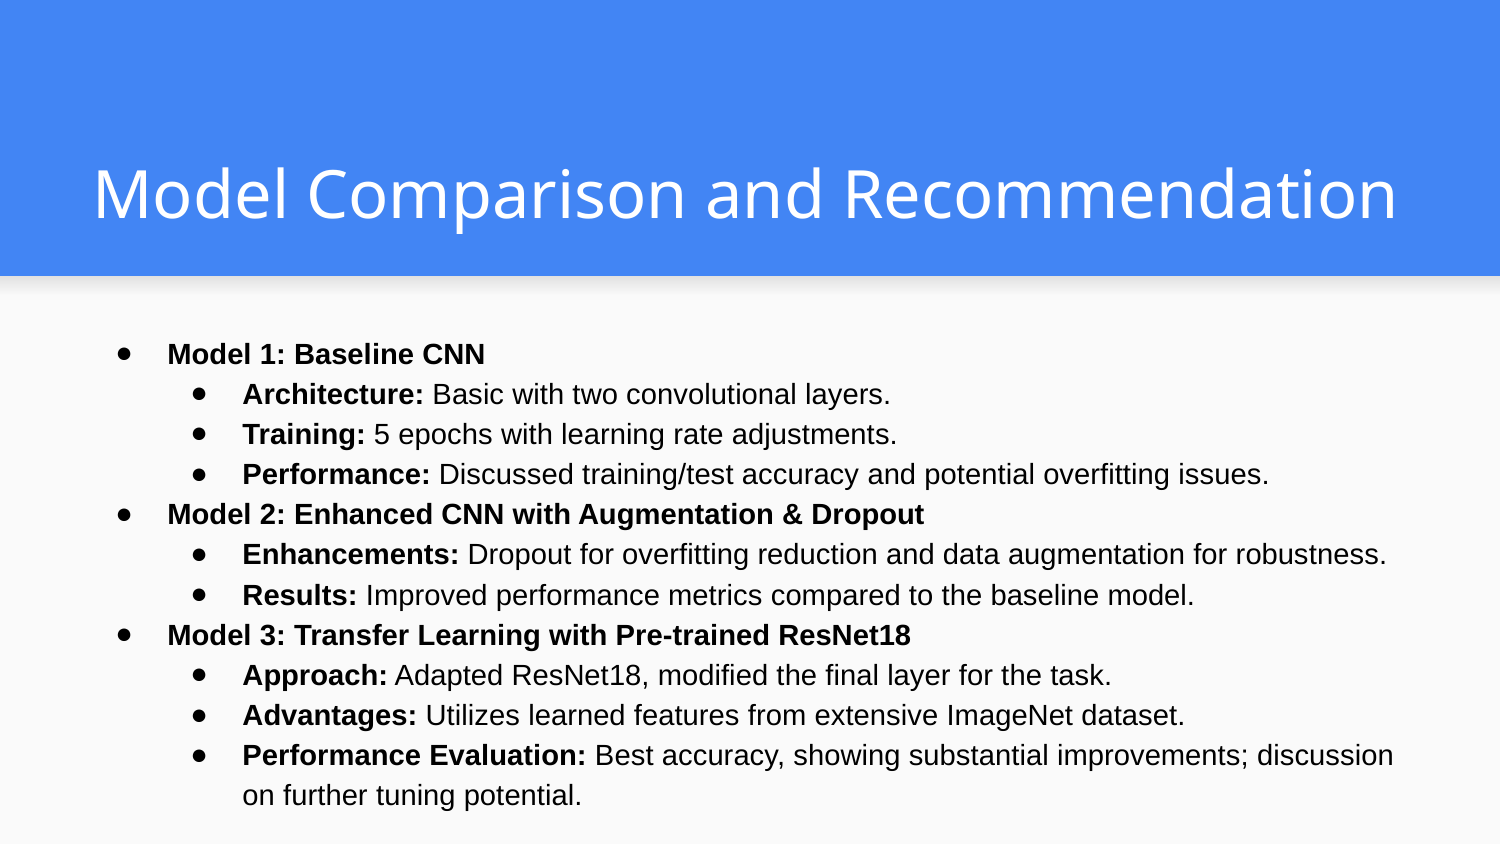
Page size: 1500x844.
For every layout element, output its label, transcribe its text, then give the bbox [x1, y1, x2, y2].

title Model Comparison and Recommendation [77, 121, 1427, 248]
list Model 1: Baseline CNN Architecture: Basic with two convolutional layers. Training: 5 epochs with learning rate adjustments. Performance: Discussed training/test accuracy and potential overfitting issues. Model 2: Enhanced CNN with Augmentation & Dropout Enhancements: Dropout for overfitting reduction and data augmentation for robustness. Results: Improved performance metrics compared to the baseline model. Model 3: Transfer Learning with Pre-trained ResNet18 Approach: Adapted ResNet18, modified the final layer for the task. Advantages: Utilizes learned features from extensive ImageNet dataset. Performance Evaluation: Best accuracy, showing substantial improvements; discussion on further tuning potential. [77, 314, 1427, 760]
